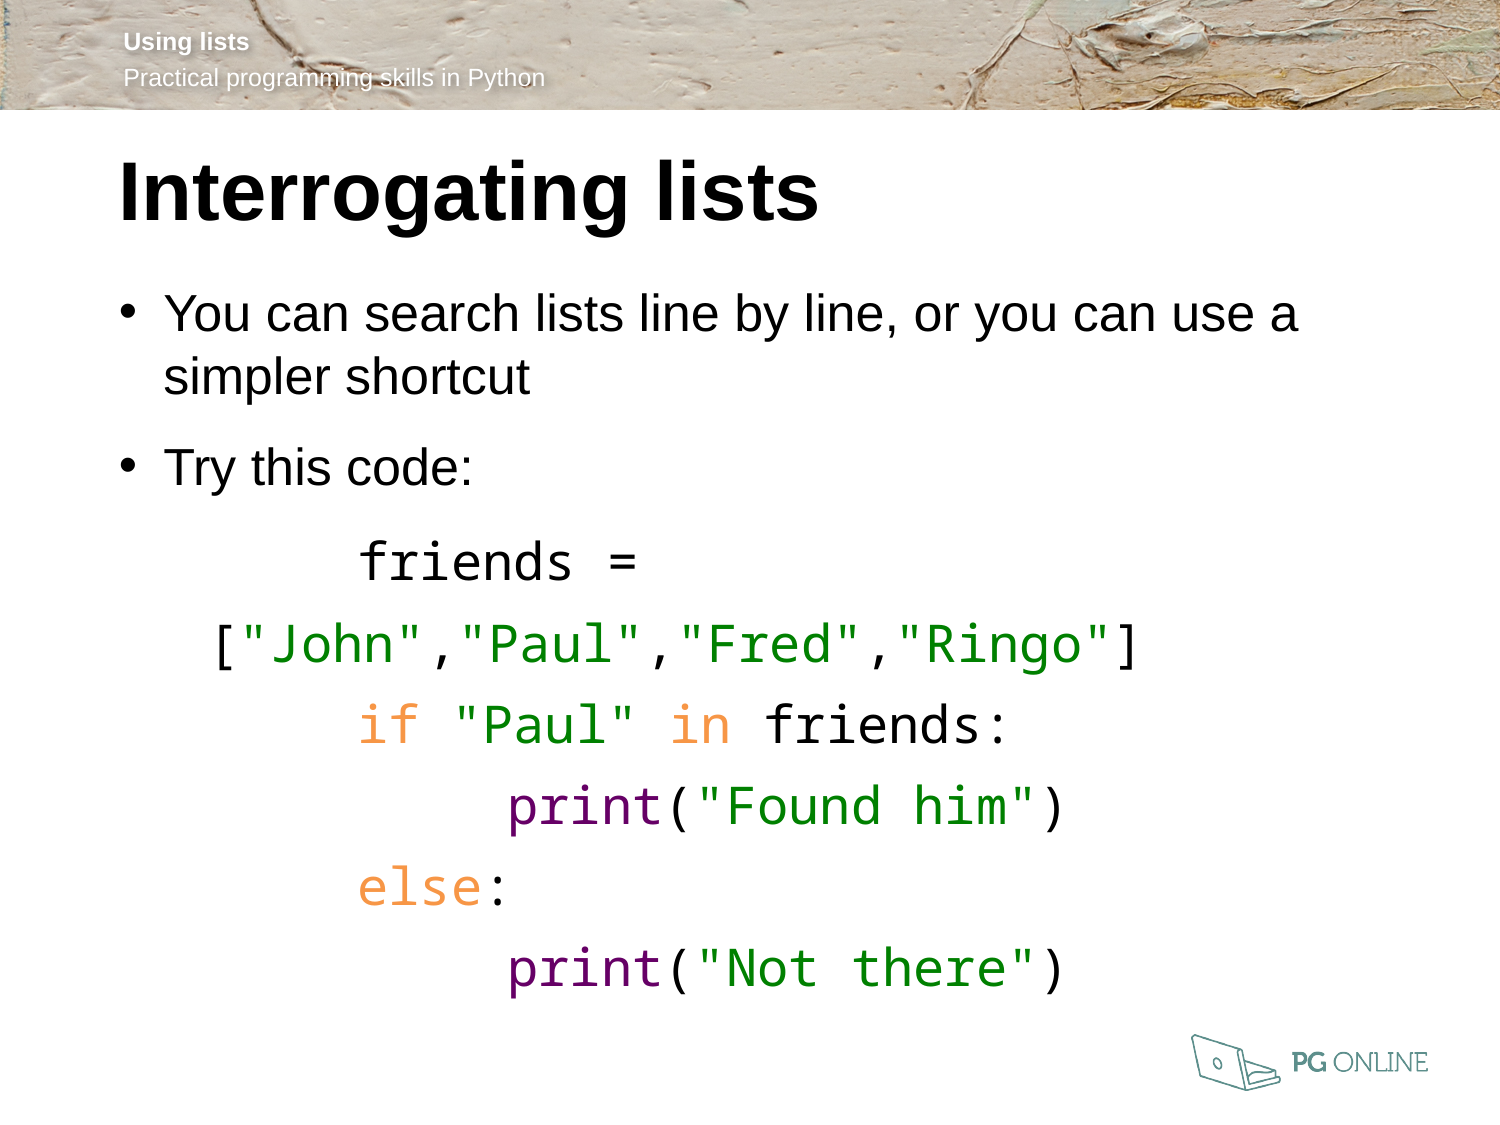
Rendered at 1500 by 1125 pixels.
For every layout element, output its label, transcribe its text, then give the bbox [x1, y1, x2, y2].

picture [1191, 1034, 1428, 1091]
text_box friends = ["John","Paul","Fred","Ringo"] if "Paul" in friends: print("Found him") else: print("Not there") [117, 504, 1385, 1004]
list You can search lists line by line, or you can use a simpler shortcut Try this code: [118, 279, 1398, 847]
list Interrogating lists [118, 148, 1401, 259]
picture [0, 0, 1500, 110]
